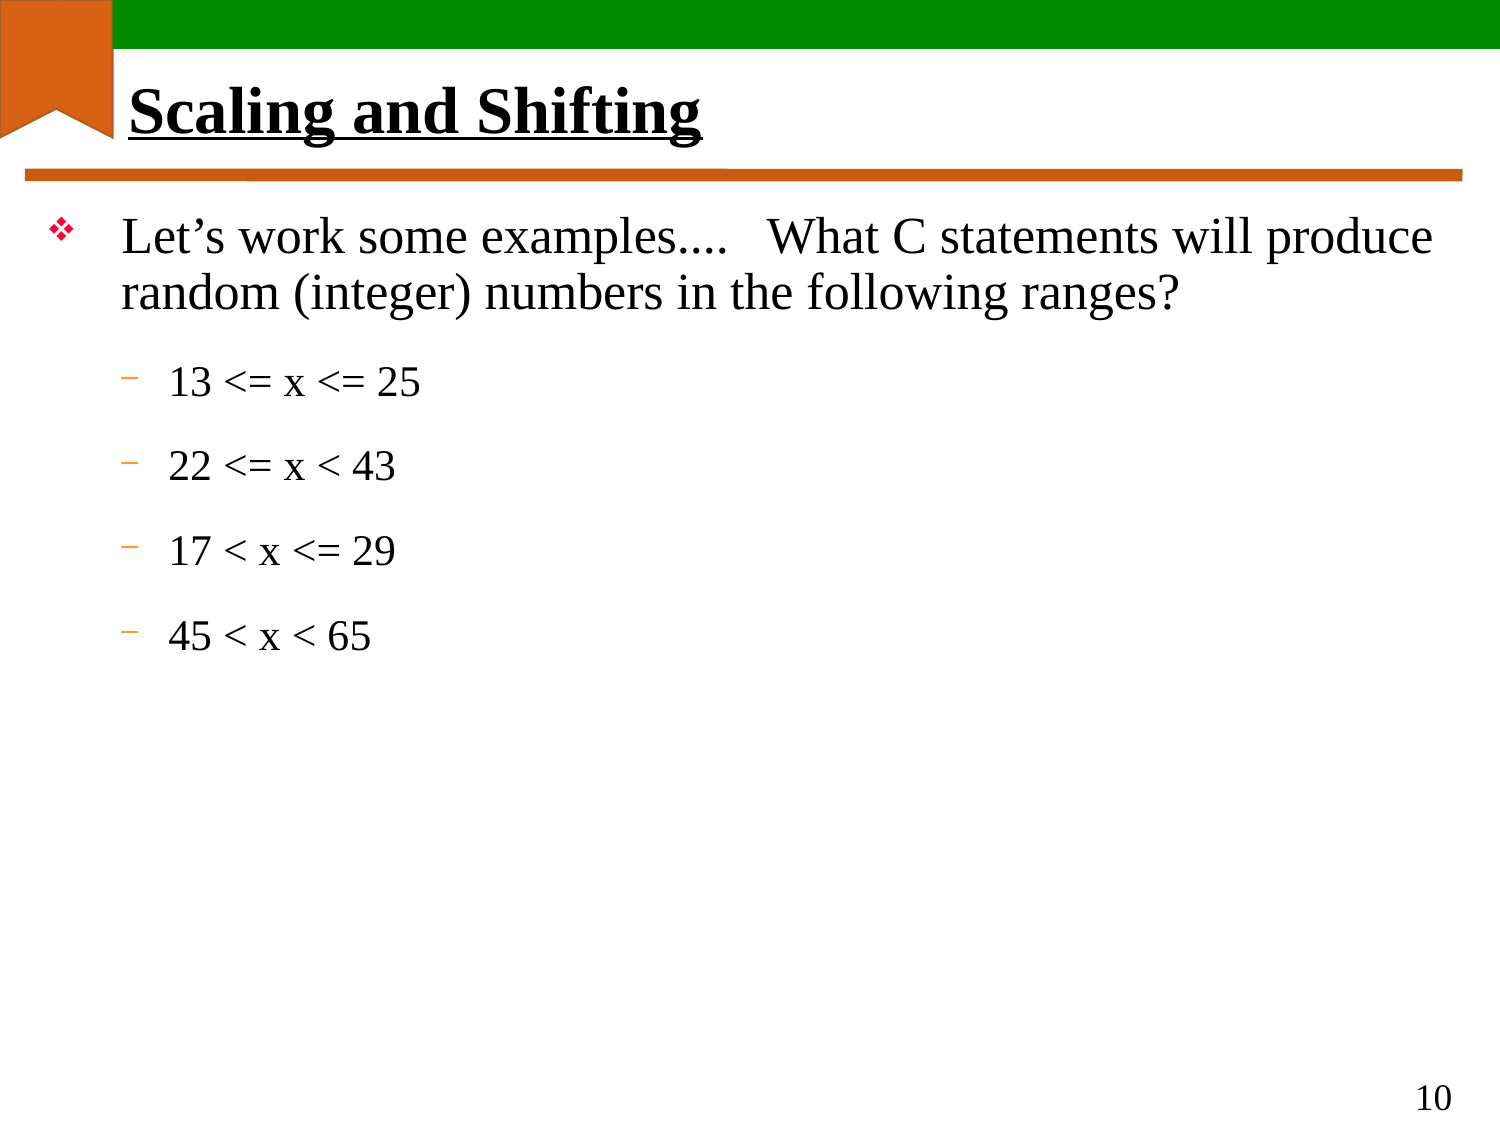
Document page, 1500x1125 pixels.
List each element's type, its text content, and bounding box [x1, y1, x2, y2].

title Scaling and Shifting [113, 61, 1339, 152]
list Let’s work some examples.... What C statements will produce random (integer) numbers in the following ranges? 13 <= x <= 25 22 <= x < 43 17 < x <= 29 45 < x < 65 [31, 200, 1457, 1050]
slide_number 10 [1400, 1065, 1488, 1125]
